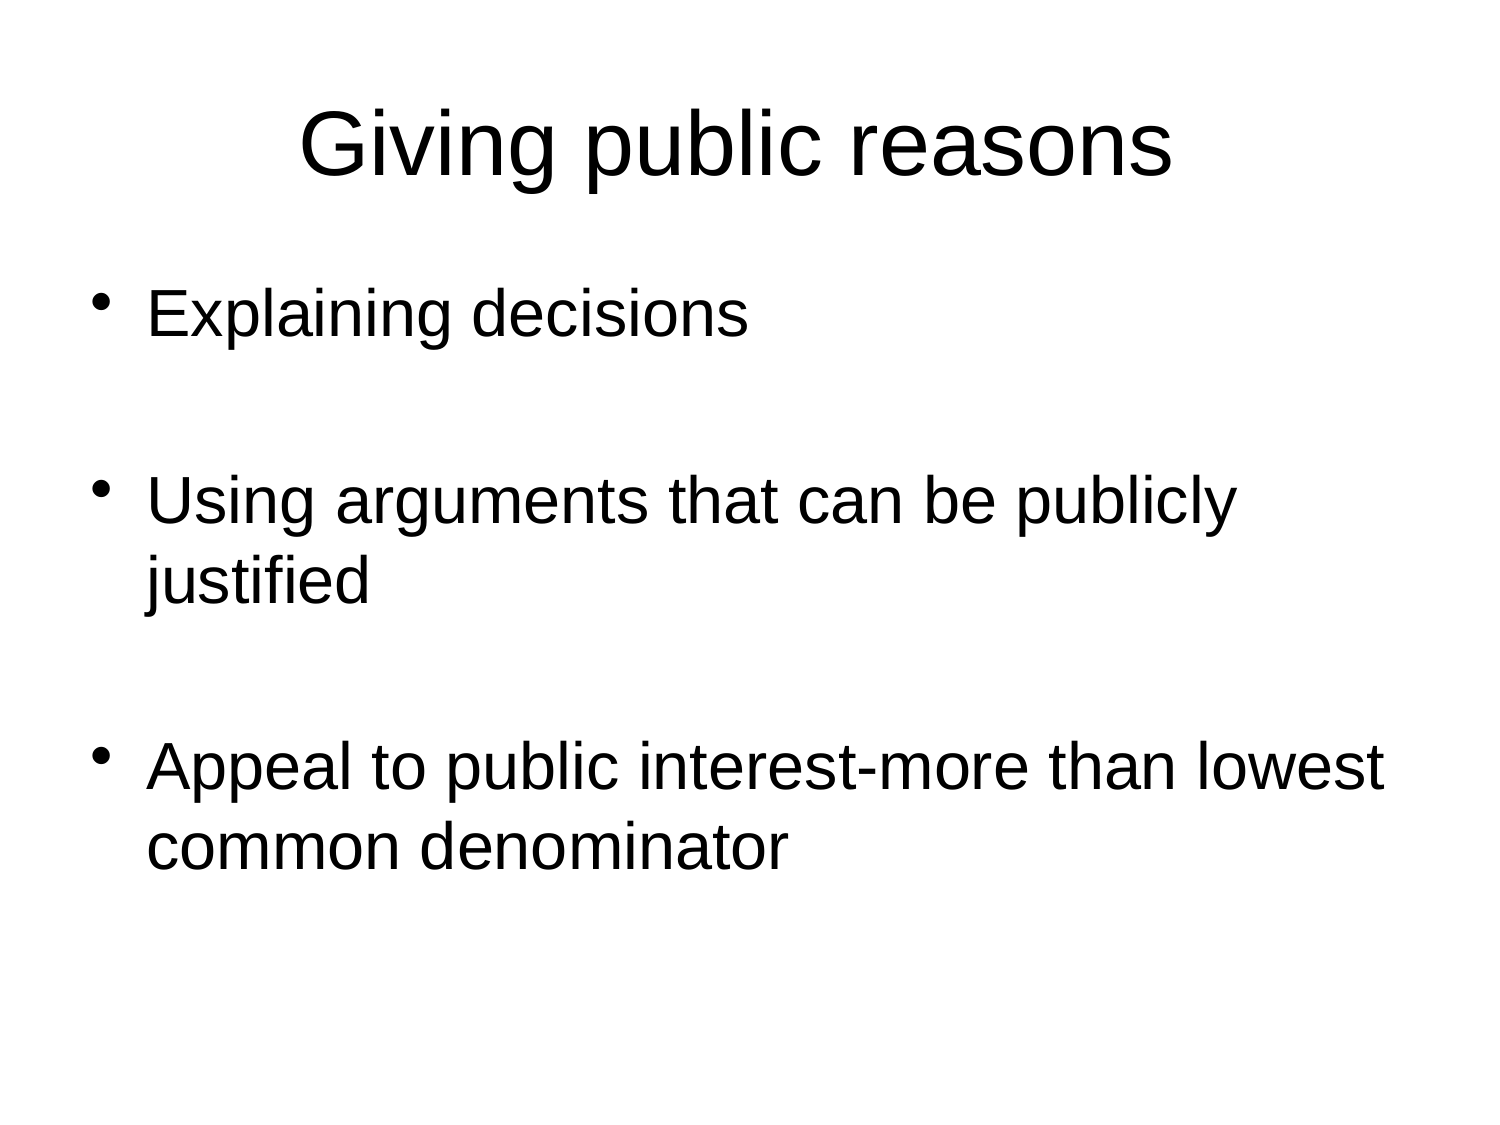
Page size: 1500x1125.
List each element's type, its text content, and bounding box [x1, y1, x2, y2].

title Giving public reasons [74, 44, 1426, 233]
list Explaining decisions Using arguments that can be publicly justified Appeal to public interest-more than lowest common denominator [74, 262, 1426, 1006]
